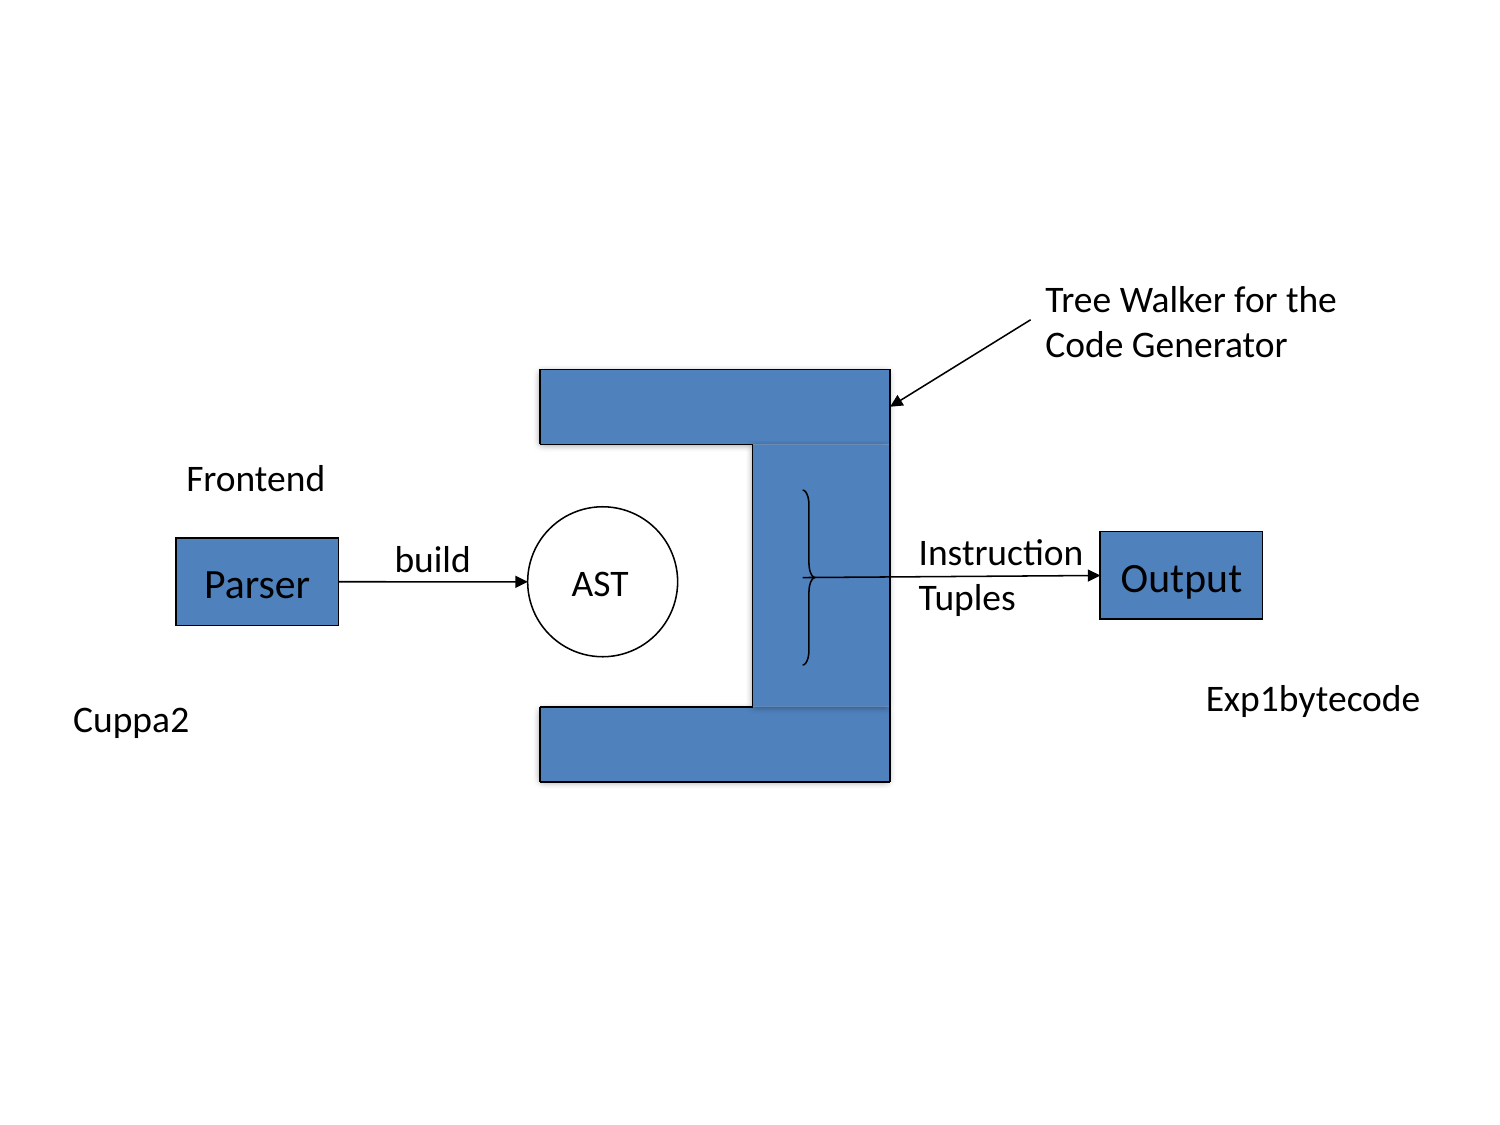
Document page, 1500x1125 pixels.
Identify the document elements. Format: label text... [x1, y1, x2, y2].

text_box Output [1100, 531, 1263, 620]
text_box Exp1bytecode [1191, 666, 1436, 726]
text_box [527, 506, 678, 657]
text_box Instruction Tuples [903, 585, 1099, 626]
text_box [889, 320, 1031, 407]
text_box Parser [175, 537, 339, 626]
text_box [539, 369, 891, 782]
text_box Tree Walker for the Code Generator [1030, 267, 1453, 373]
text_box Frontend [171, 446, 341, 507]
text_box Cuppa2 [58, 688, 205, 748]
text_box build [379, 528, 486, 581]
text_box Instruction Tuples [903, 521, 1099, 574]
